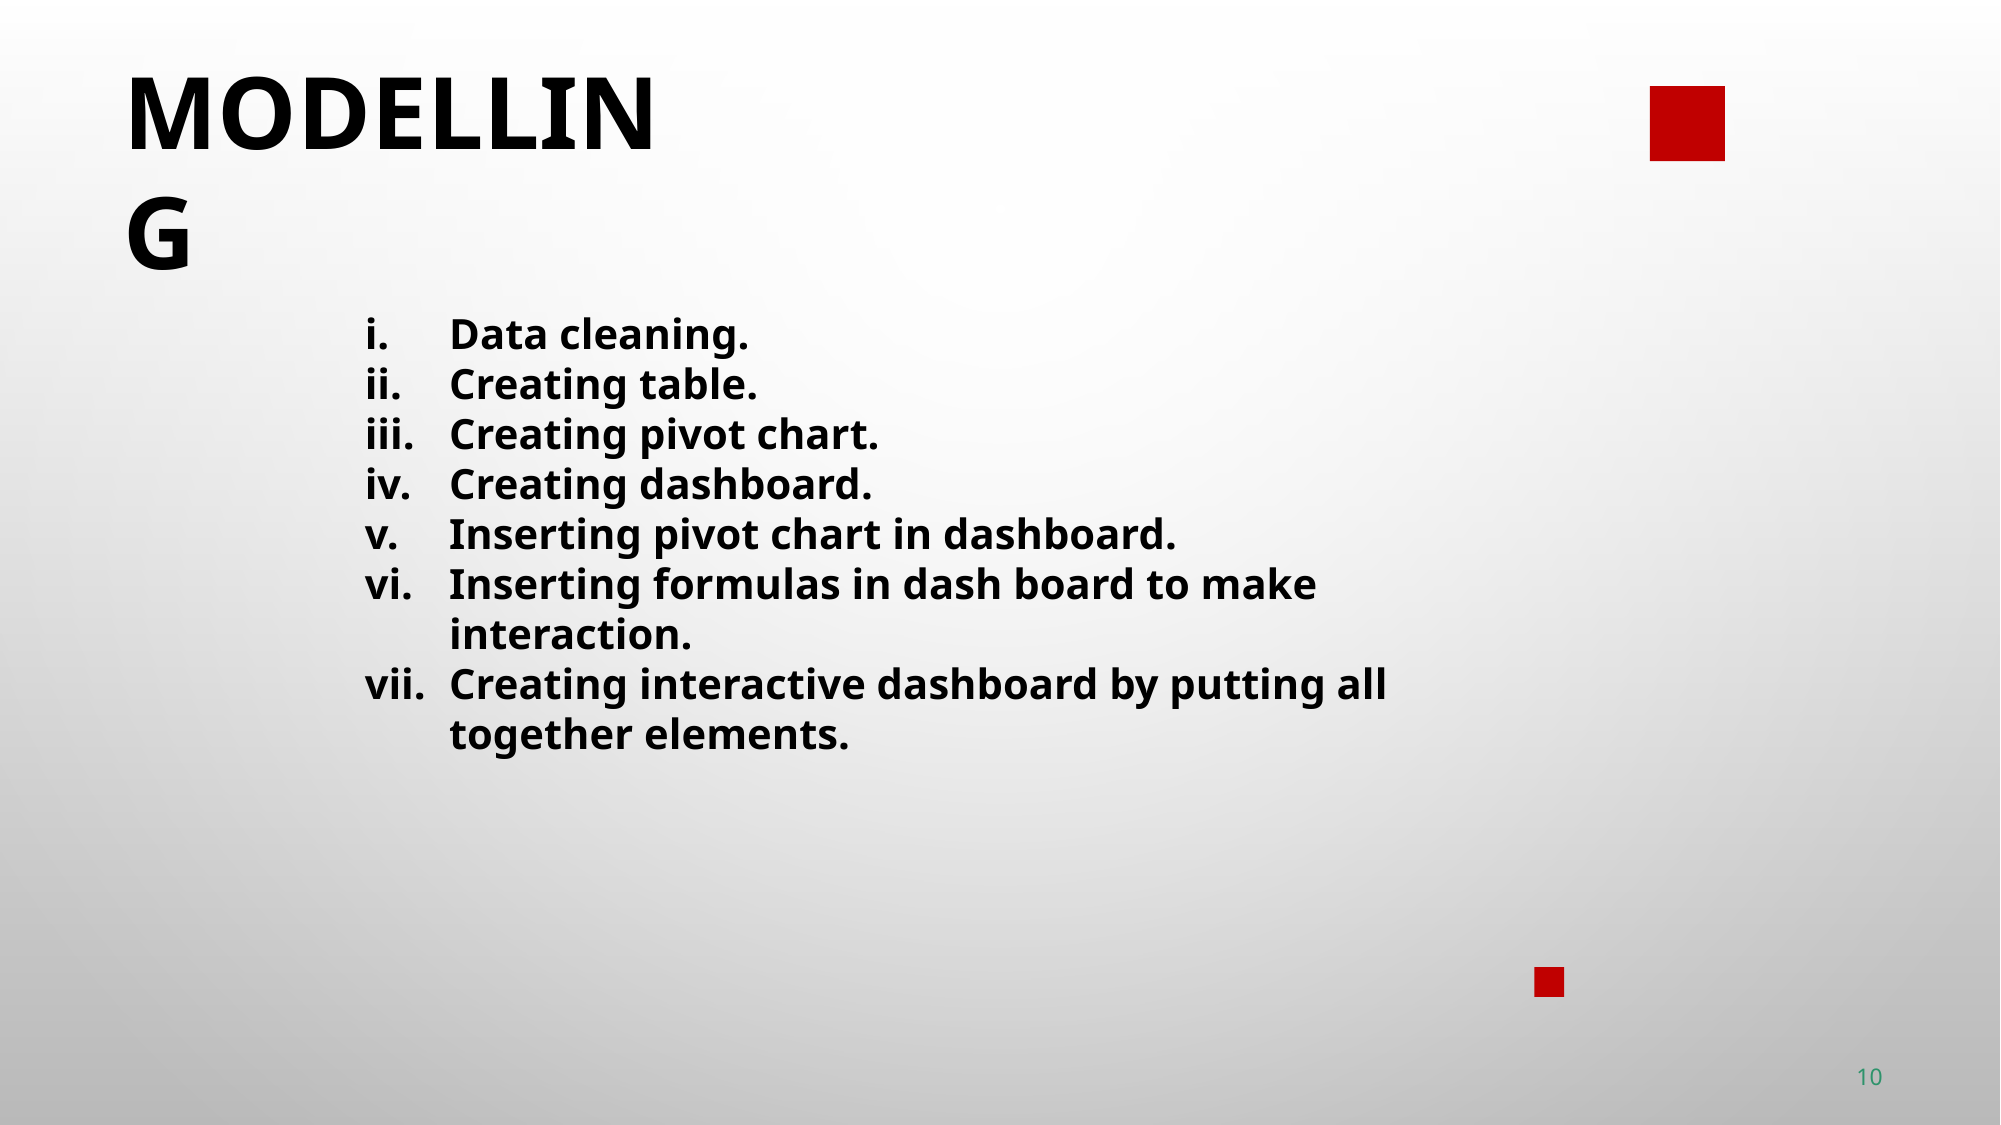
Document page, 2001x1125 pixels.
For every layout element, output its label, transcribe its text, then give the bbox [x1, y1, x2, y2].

text_box [1649, 86, 1725, 162]
picture [0, 0, 2000, 1125]
text_box Data cleaning. Creating table. Creating pivot chart. Creating dashboard. Inserting pivot chart in dashboard. Inserting formulas in dash board to make interaction. Creating interactive dashboard by putting all together elements. [349, 299, 1414, 765]
text_box MODELLING [121, 47, 664, 290]
text_box [1534, 967, 1565, 997]
text_box 10 [1849, 1061, 1888, 1095]
